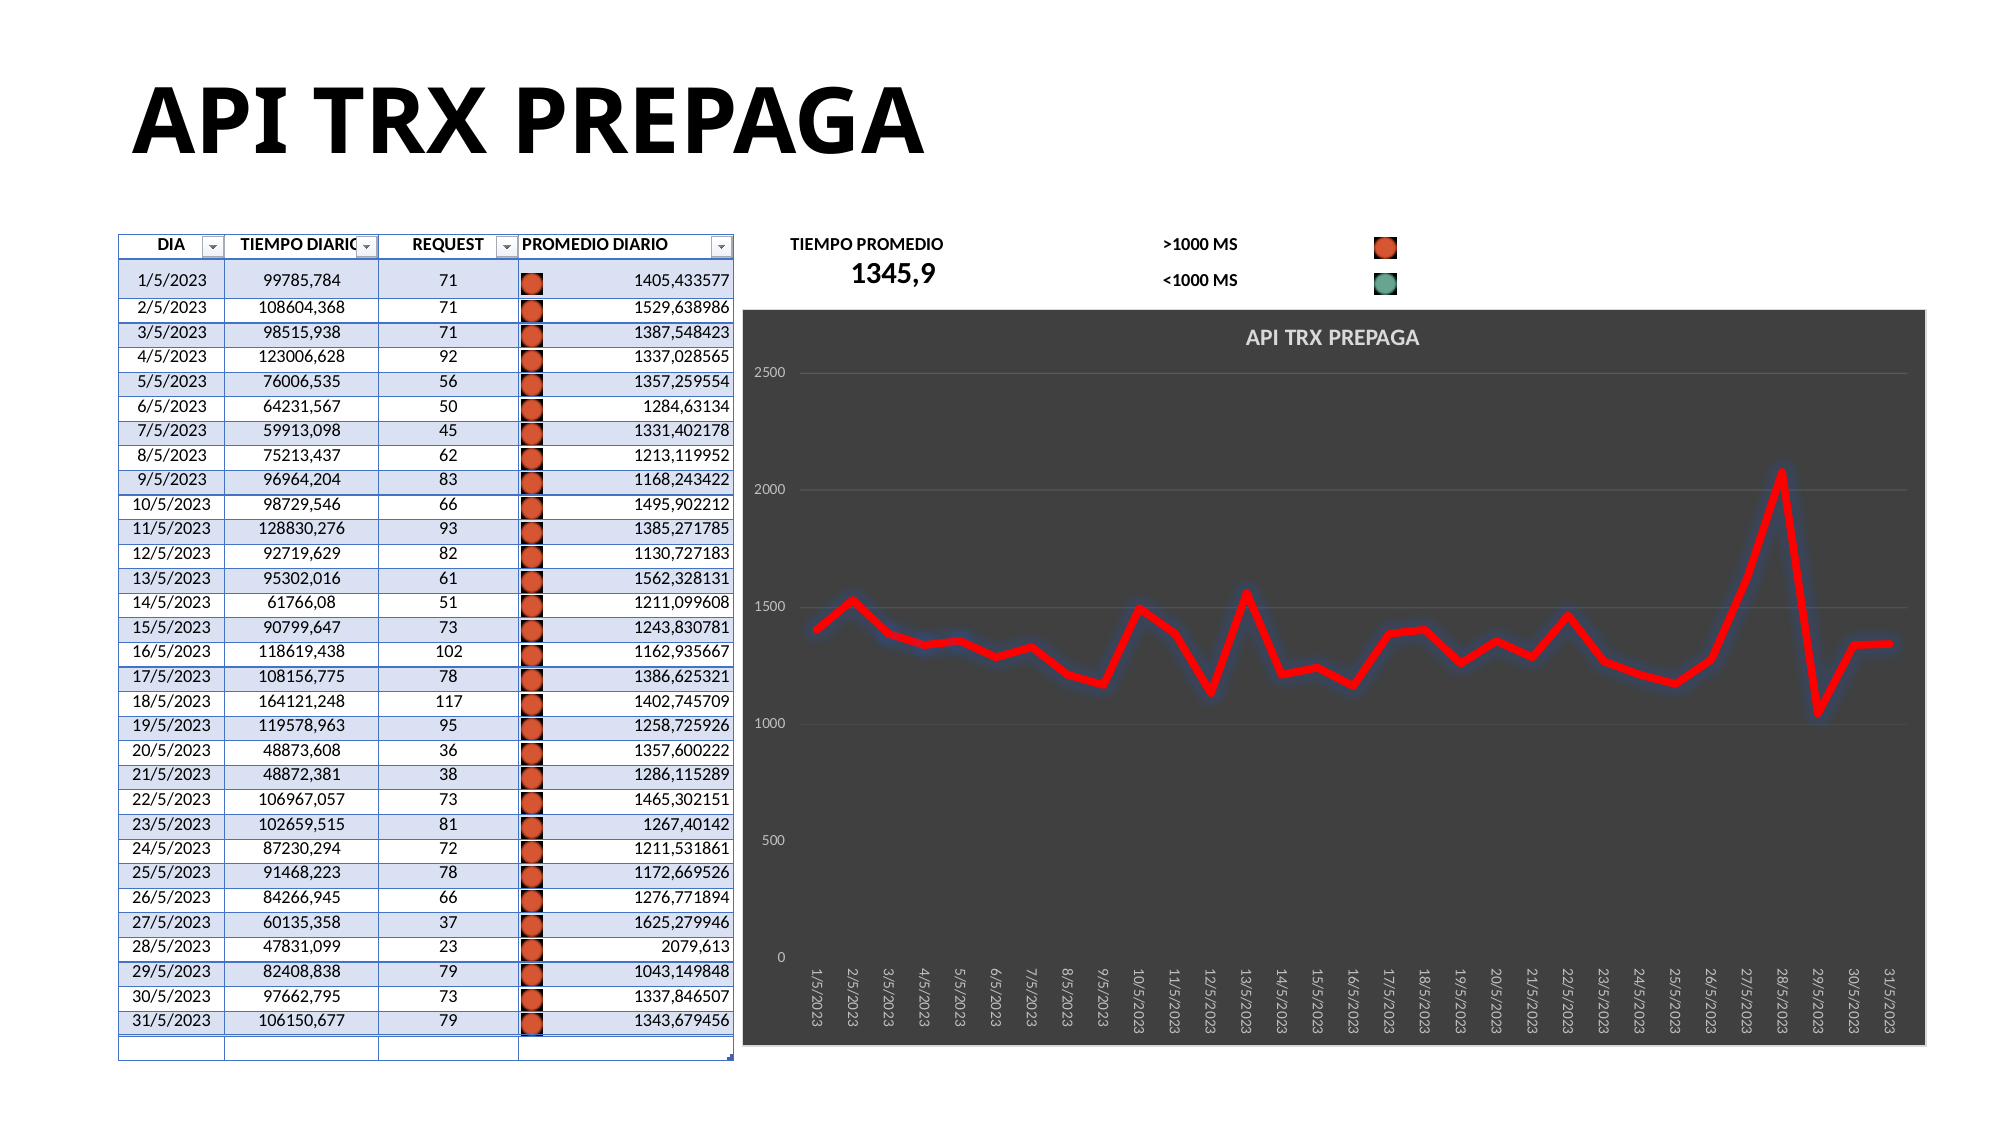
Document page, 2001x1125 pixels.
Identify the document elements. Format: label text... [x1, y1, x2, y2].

title API TRX PREPAGA [117, 14, 1843, 209]
picture [11, 209, 2000, 1110]
